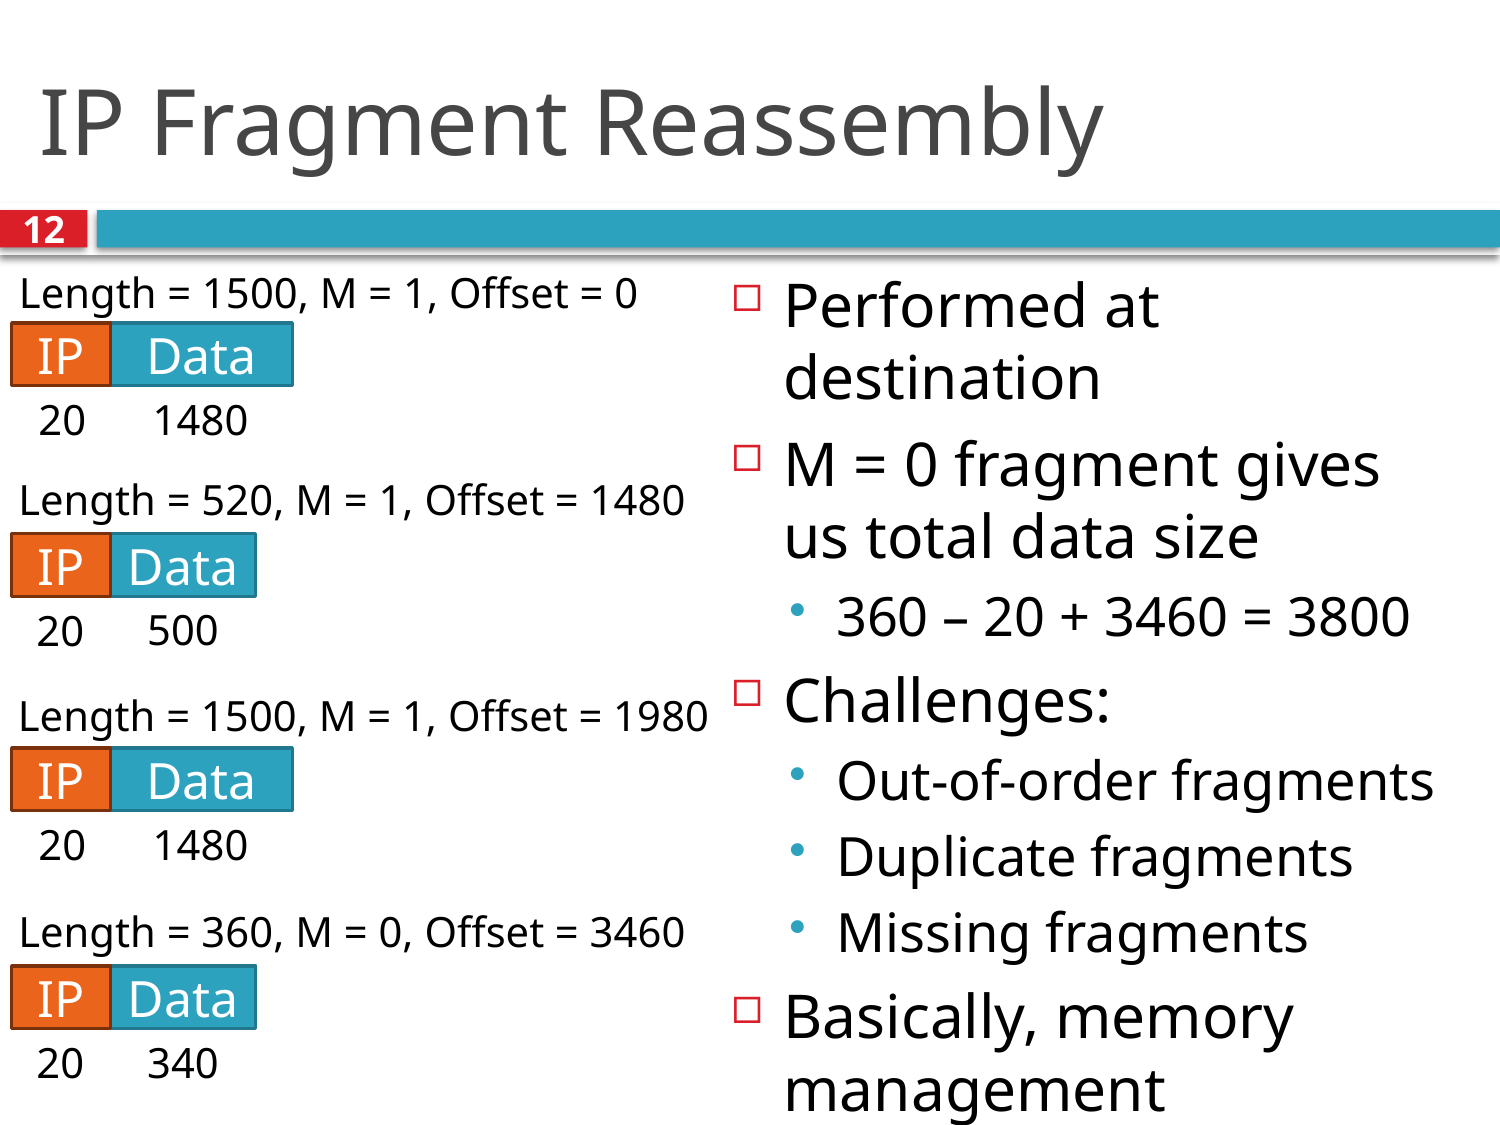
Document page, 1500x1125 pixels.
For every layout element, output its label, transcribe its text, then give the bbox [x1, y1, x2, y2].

slide_number 12 [0, 206, 88, 257]
title IP Fragment Reassembly [24, 37, 1475, 200]
list Performed at destination M = 0 fragment gives us total data size 360 – 20 + 3460 = 3800 Challenges: Out-of-order fragments Duplicate fragments Missing fragments Basically, memory management nightmare [716, 259, 1475, 1100]
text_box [11, 747, 293, 877]
text_box Length = 1500, M = 1, Offset = 0 [4, 259, 654, 324]
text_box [11, 533, 257, 664]
text_box Length = 360, M = 0, Offset = 3460 [3, 898, 701, 964]
text_box Length = 520, M = 1, Offset = 1480 [3, 465, 701, 531]
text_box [11, 965, 257, 1096]
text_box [11, 322, 293, 452]
text_box Length = 1500, M = 1, Offset = 1980 [3, 682, 725, 748]
